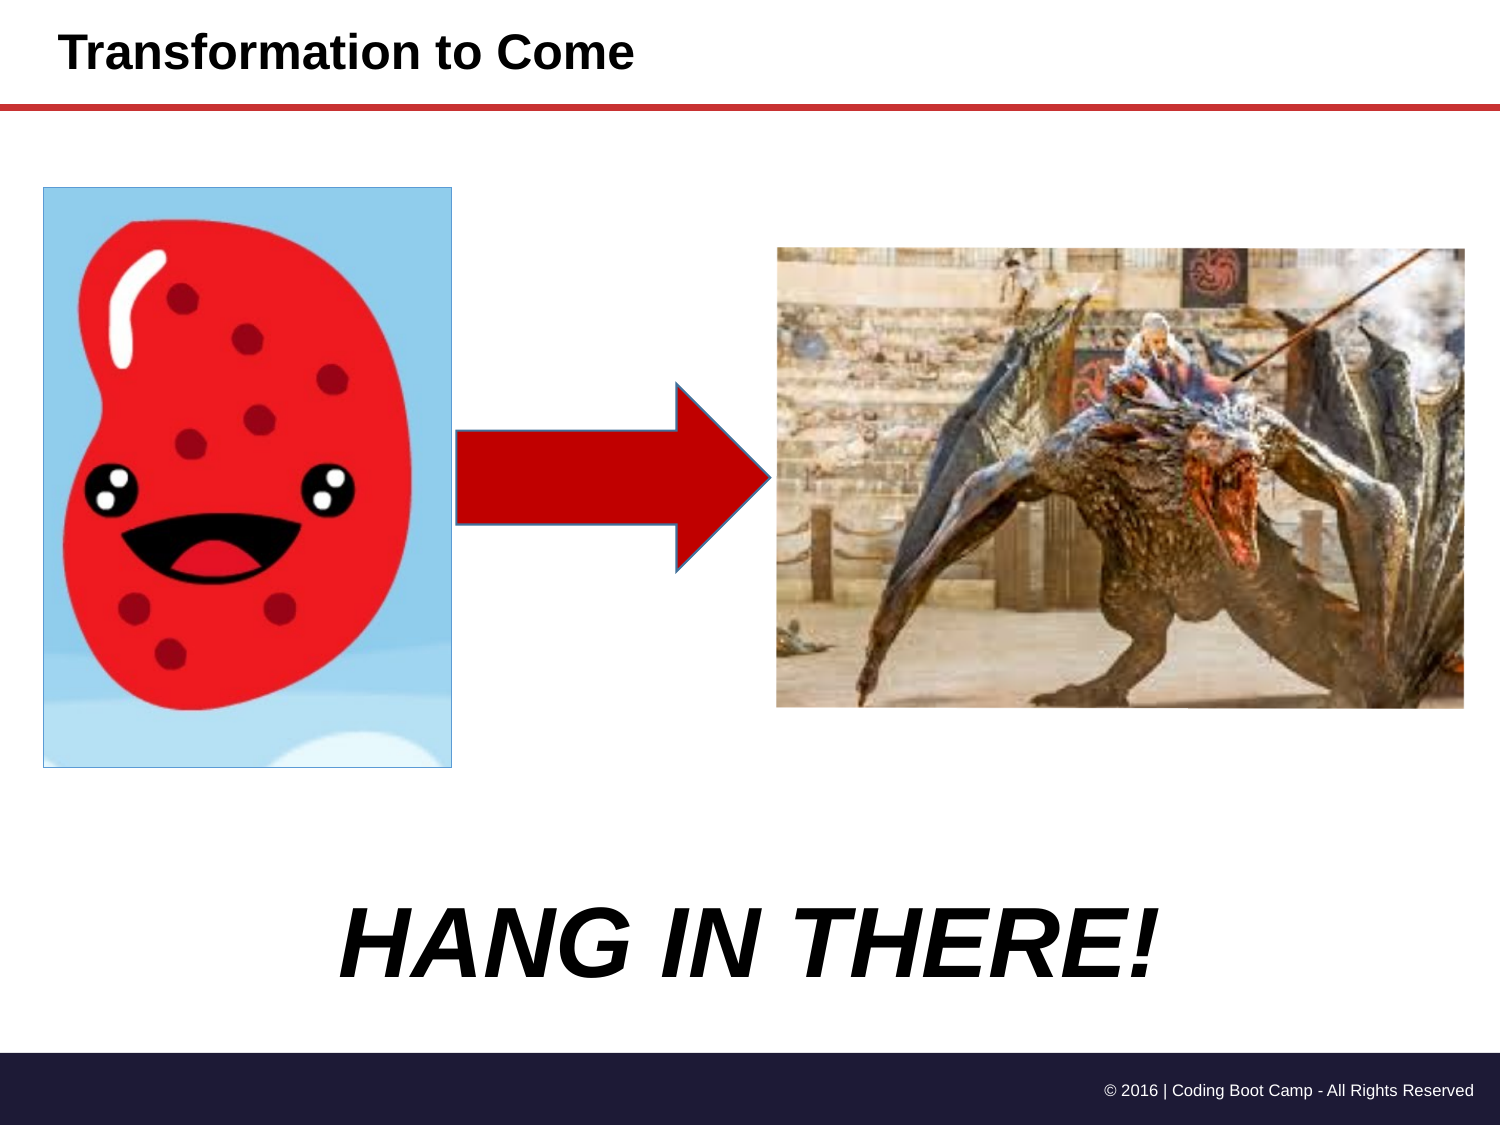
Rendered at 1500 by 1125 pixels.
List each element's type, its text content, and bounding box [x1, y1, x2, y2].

picture [43, 187, 452, 768]
picture [775, 247, 1465, 708]
text_box [458, 383, 769, 572]
text_box HANG IN THERE! [50, 812, 1450, 1063]
title Transformation to Come [49, 0, 948, 108]
